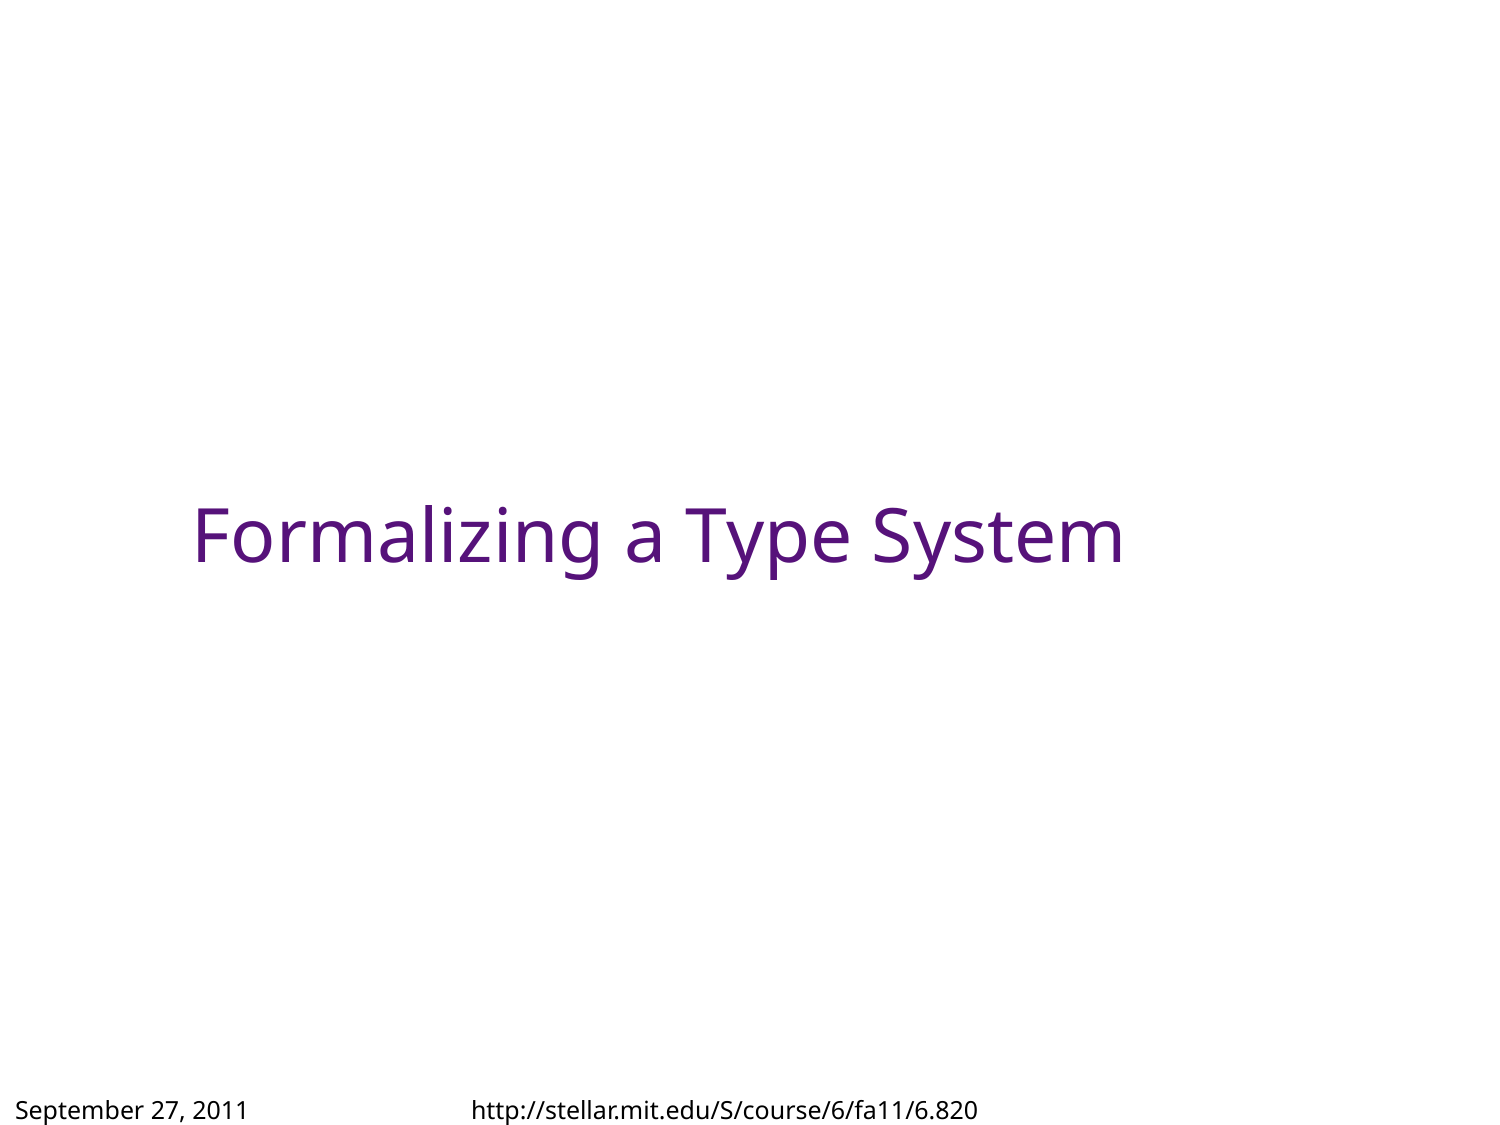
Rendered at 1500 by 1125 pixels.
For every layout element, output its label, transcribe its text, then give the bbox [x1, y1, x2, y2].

footer http://stellar.mit.edu/S/course/6/fa11/6.820 [424, 1087, 1026, 1125]
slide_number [0, 1087, 293, 1125]
title Formalizing a Type System [176, 472, 1432, 609]
